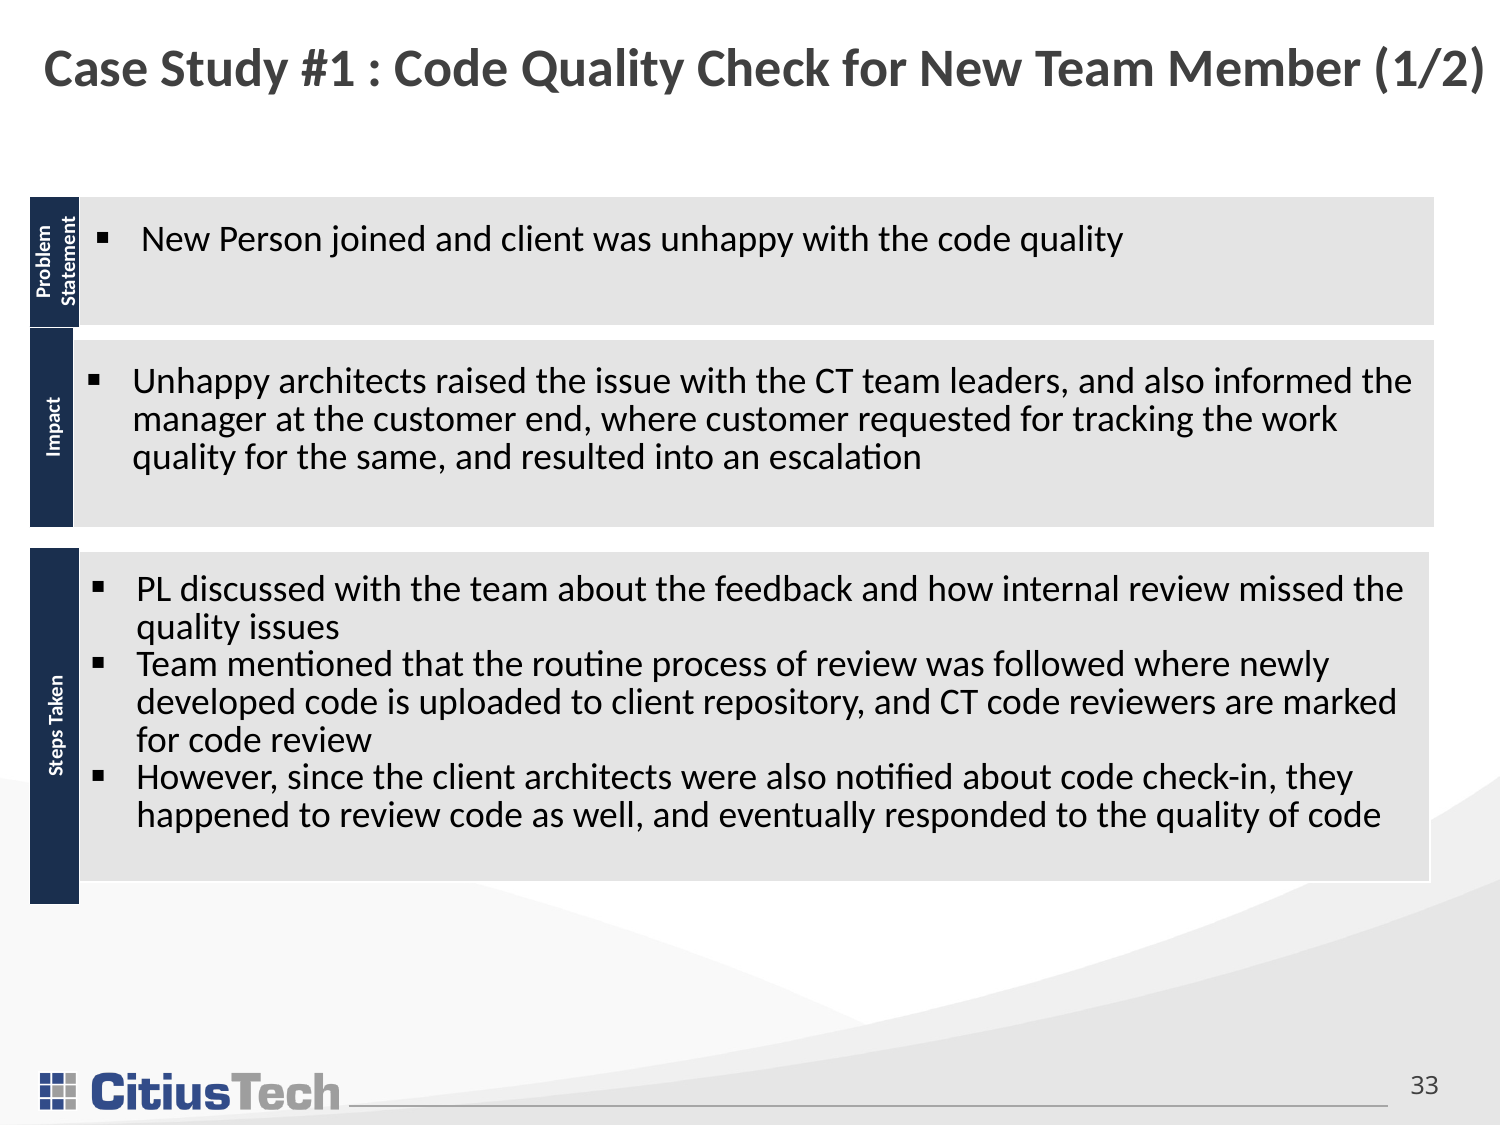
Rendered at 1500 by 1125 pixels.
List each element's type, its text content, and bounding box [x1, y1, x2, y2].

text_box Impact [27, 325, 75, 530]
text_box Steps Taken [27, 545, 81, 907]
table_header Unhappy architects raised the issue with the CT team leaders, and also informed the manager at the customer end, where customer requested for tracking the work quality for the same, and resulted into an escalation [75, 340, 1434, 527]
table_header New Person joined and client was unhappy with the code quality [81, 197, 1434, 325]
picture [0, 0, 1500, 1125]
table_header PL discussed with the team about the feedback and how internal review missed the quality issues Team mentioned that the routine process of review was followed where newly developed code is uploaded to client repository, and CT code reviewers are marked for code review However, since the client architects were also notified about code check-in, they happened to review code as well, and eventually responded to the quality of code [81, 552, 1429, 881]
title Case Study #1 : Code Quality Check for New Team Member (1/2) [29, 18, 1500, 113]
text_box Problem Statement [27, 194, 81, 329]
